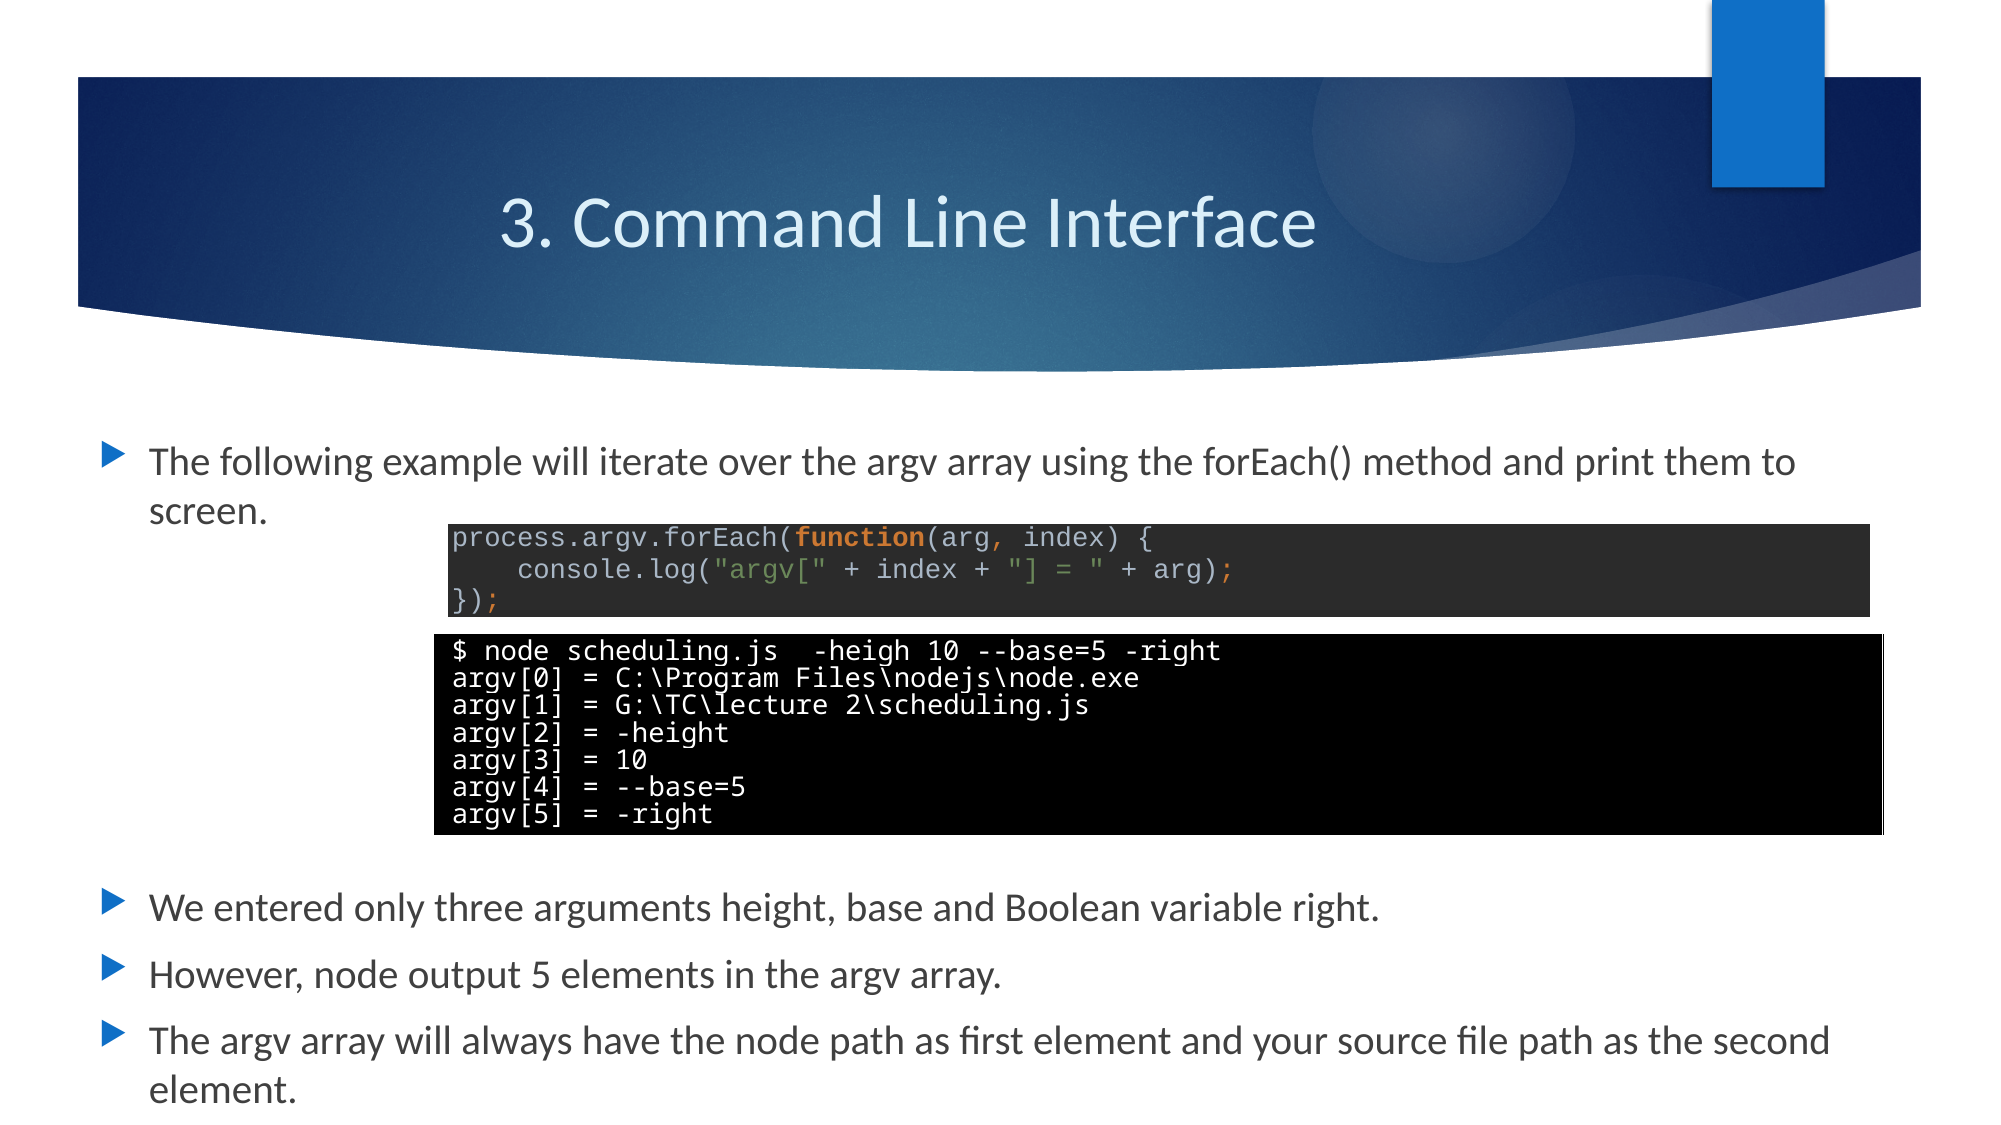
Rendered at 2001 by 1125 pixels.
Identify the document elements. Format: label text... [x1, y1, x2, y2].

list The following example will iterate over the argv array using the forEach() method and print them to screen. We entered only three arguments height, base and Boolean variable right. However, node output 5 elements in the argv array. The argv array will always have the node path as first element and your source file path as the second element. [83, 427, 1925, 1125]
title 3. Command Line Interface [189, 159, 1627, 276]
picture [433, 523, 1888, 835]
